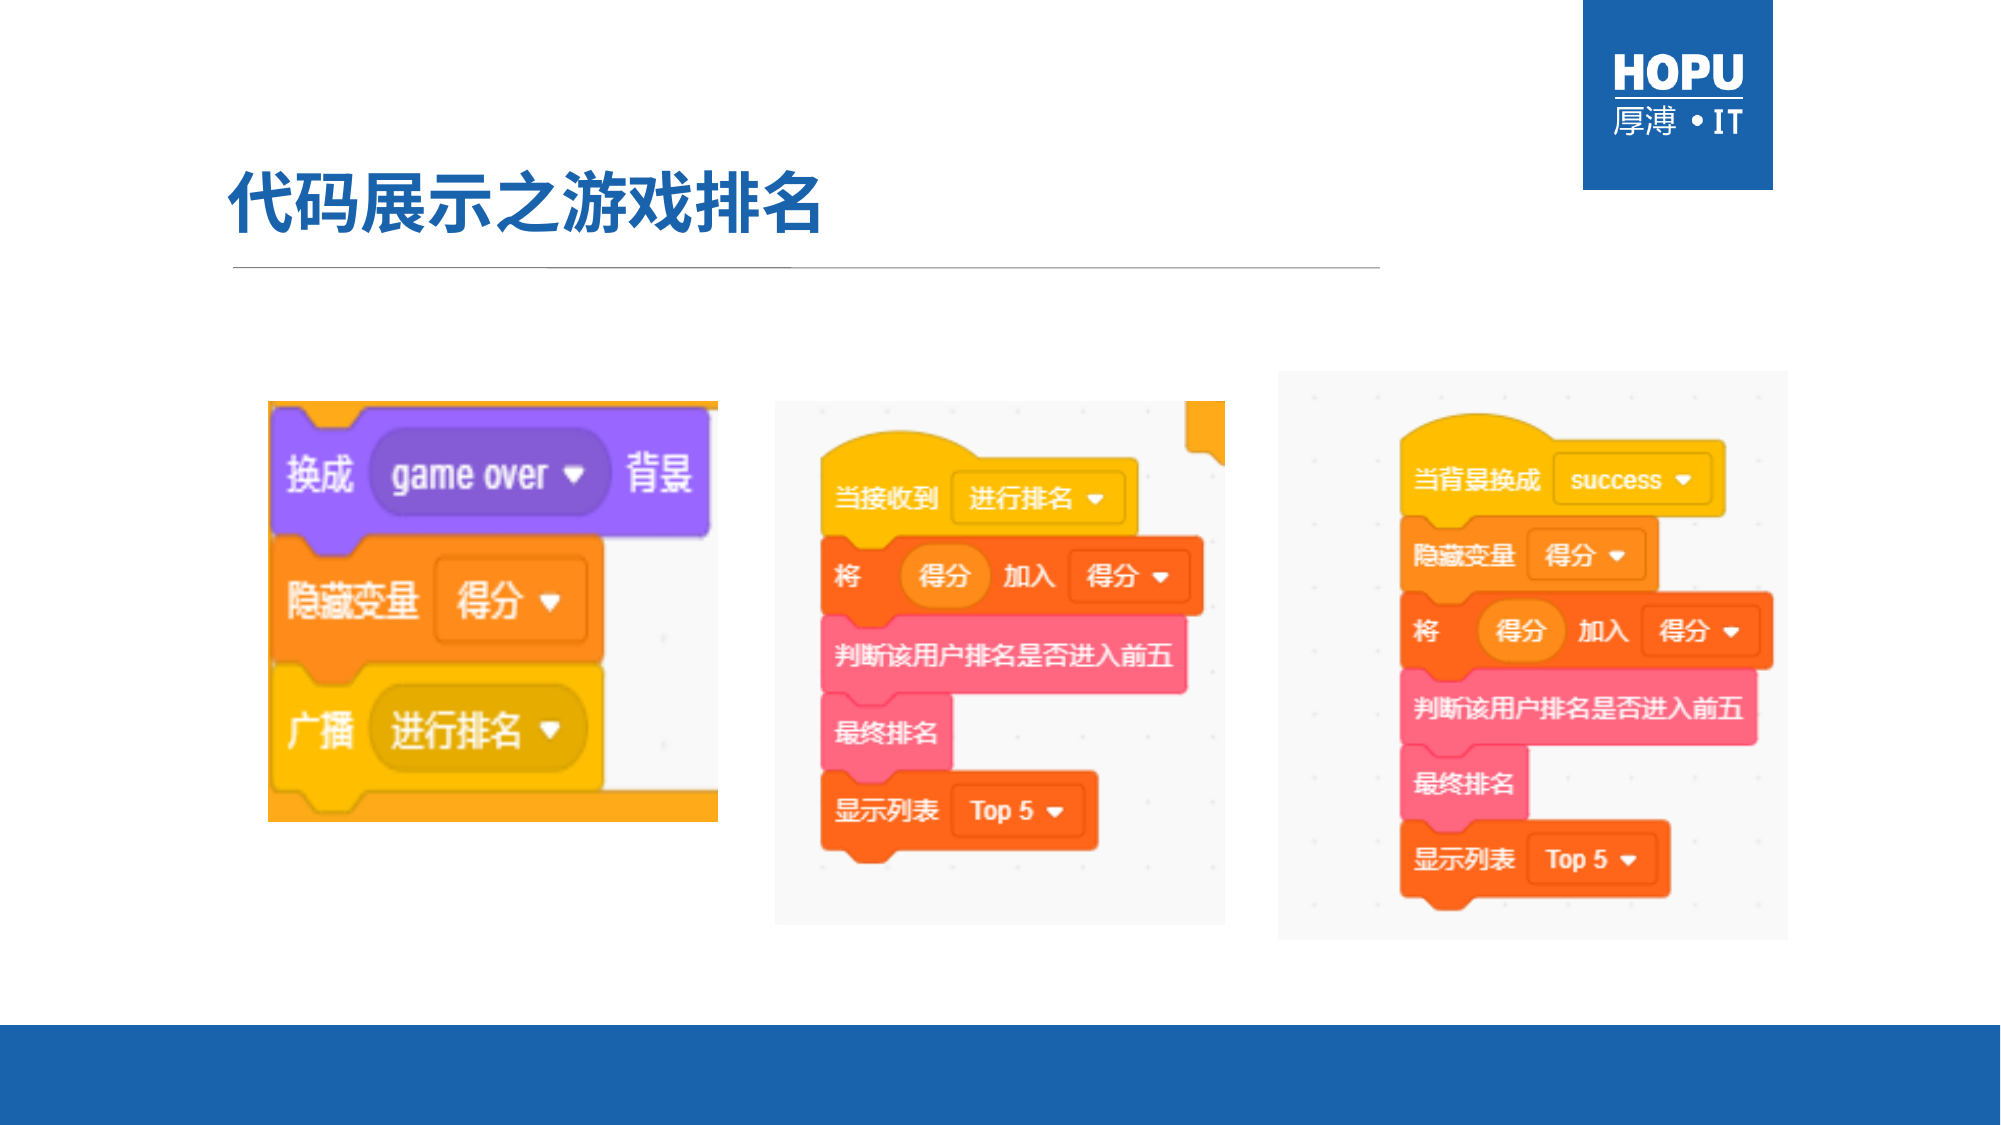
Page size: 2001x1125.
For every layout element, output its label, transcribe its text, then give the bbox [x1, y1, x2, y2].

picture [1278, 371, 1788, 940]
picture [1583, 0, 1773, 62]
title 代码展示之游戏排名 [212, 62, 1788, 250]
picture [267, 401, 718, 822]
picture [775, 401, 1225, 925]
